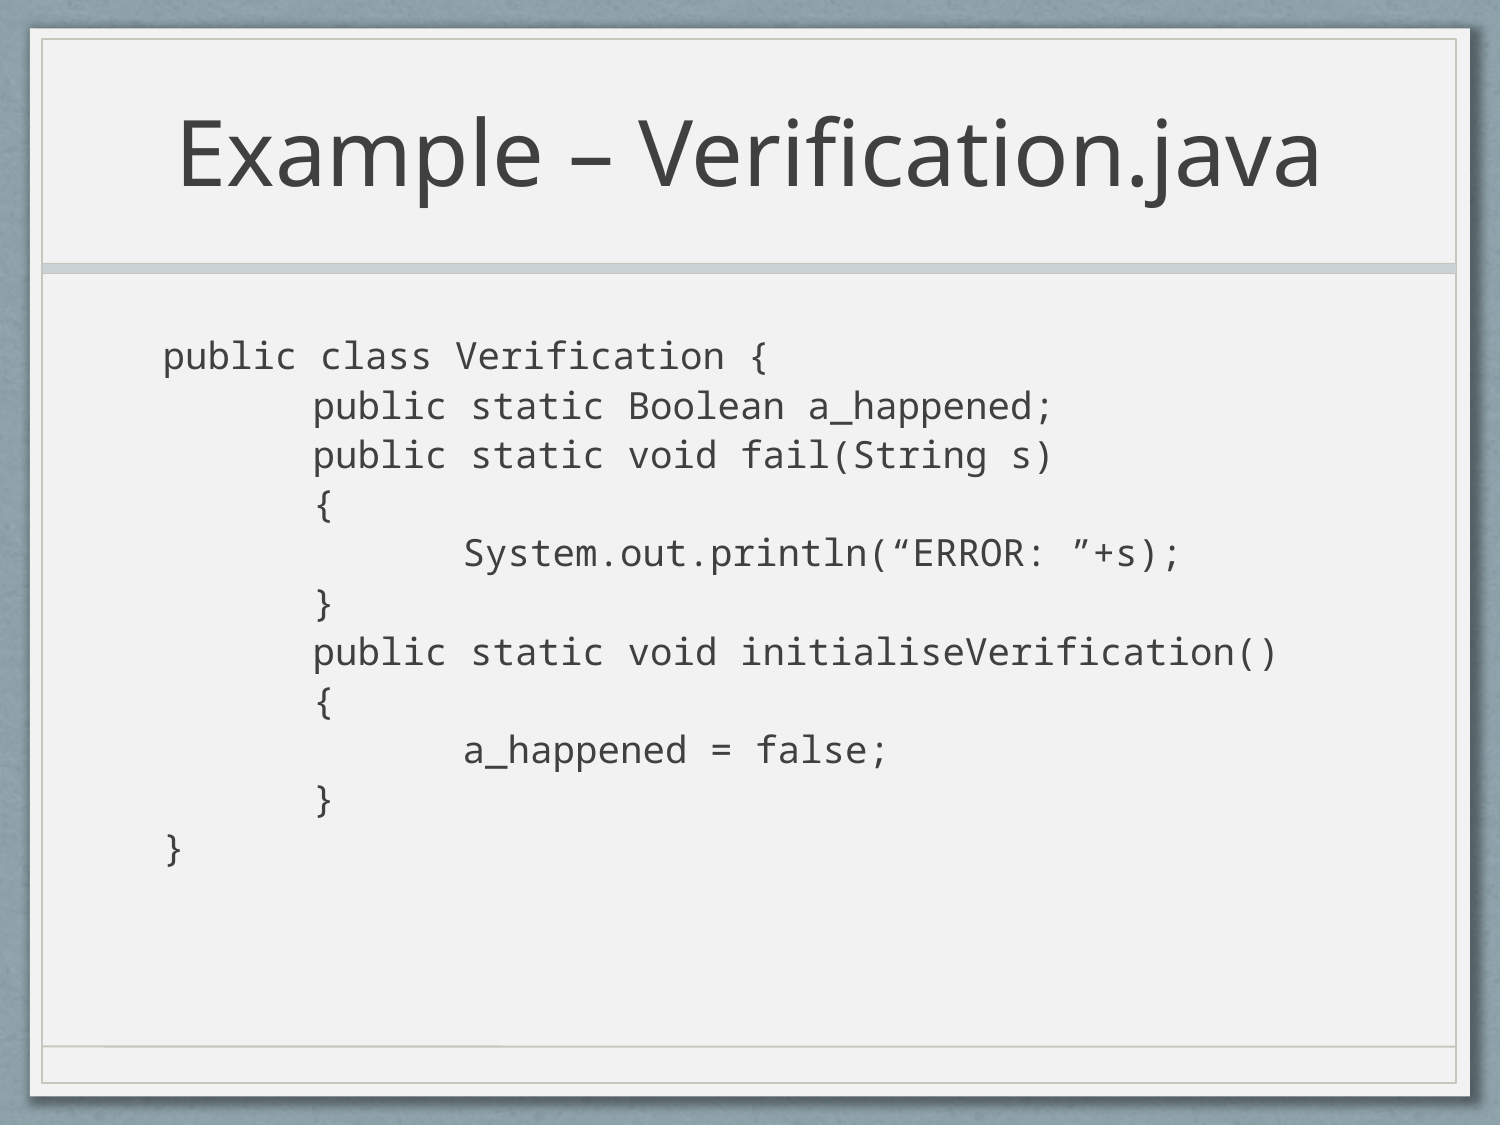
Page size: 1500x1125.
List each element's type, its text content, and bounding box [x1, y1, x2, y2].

title Example – Verification.java [147, 40, 1353, 260]
list public class Verification { public static Boolean a_happened; public static void fail(String s) { System.out.println(“ERROR: ”+s); } public static void initialiseVerification() { a_happened = false; } } [147, 324, 1353, 995]
